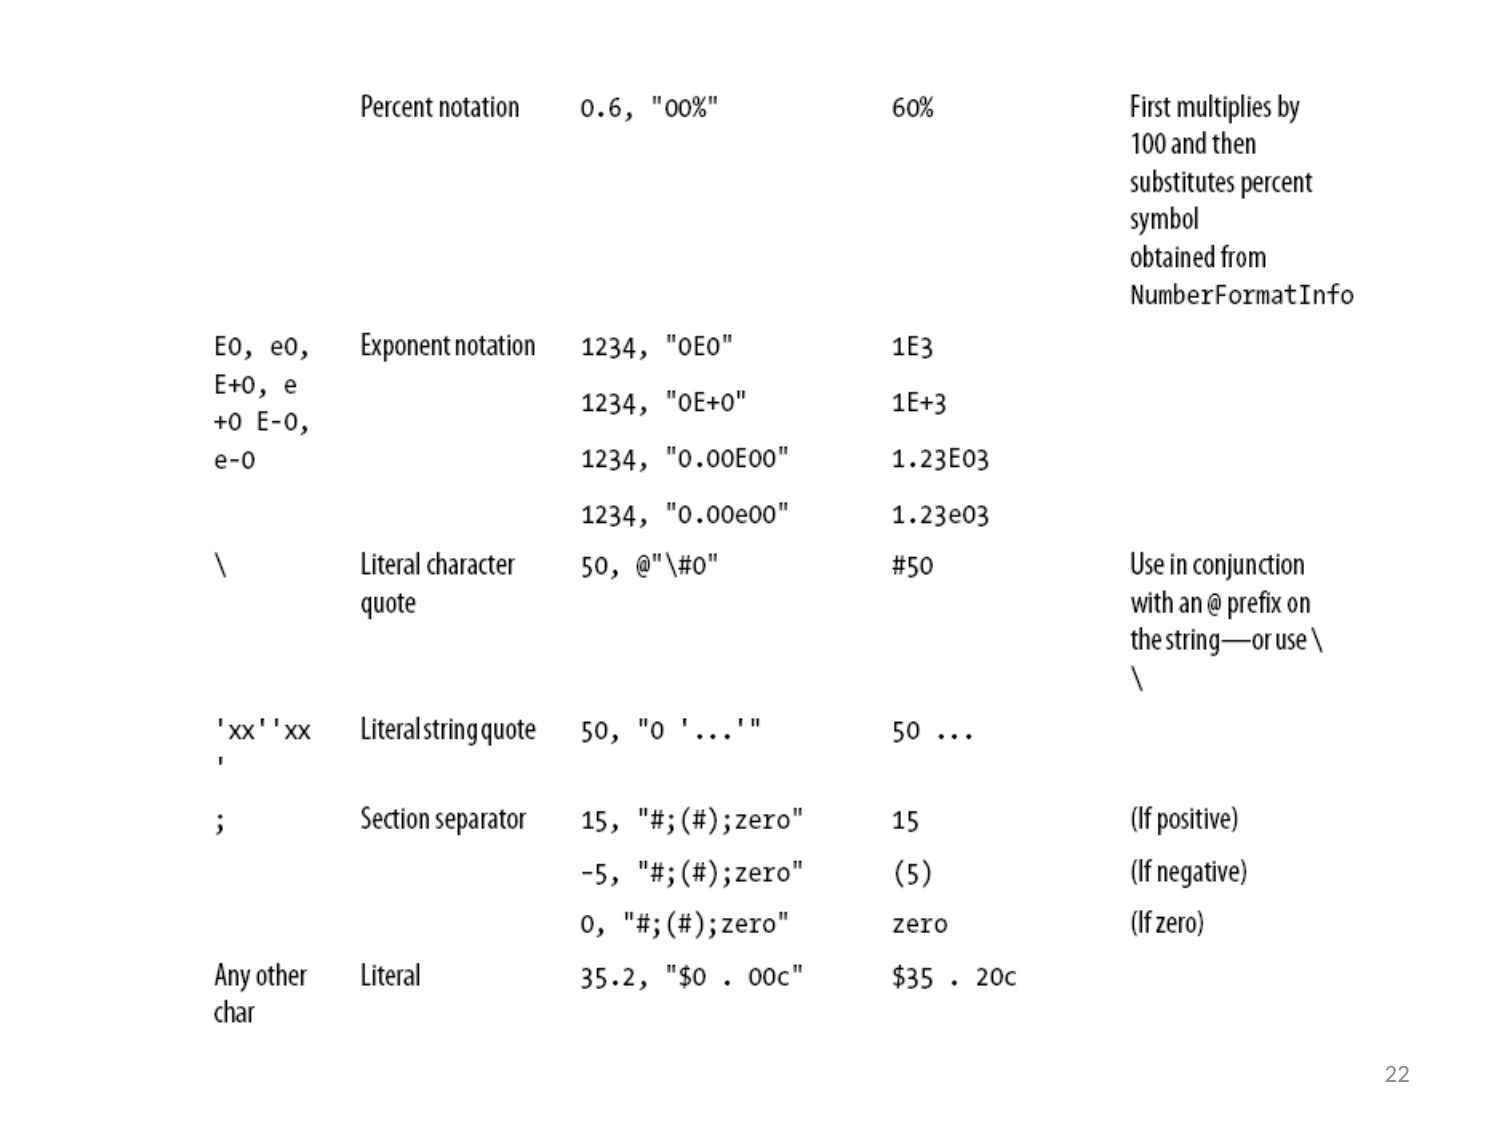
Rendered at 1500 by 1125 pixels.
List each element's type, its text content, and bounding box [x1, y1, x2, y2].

slide_number 22 [1074, 1042, 1425, 1103]
picture [162, 74, 1368, 1030]
